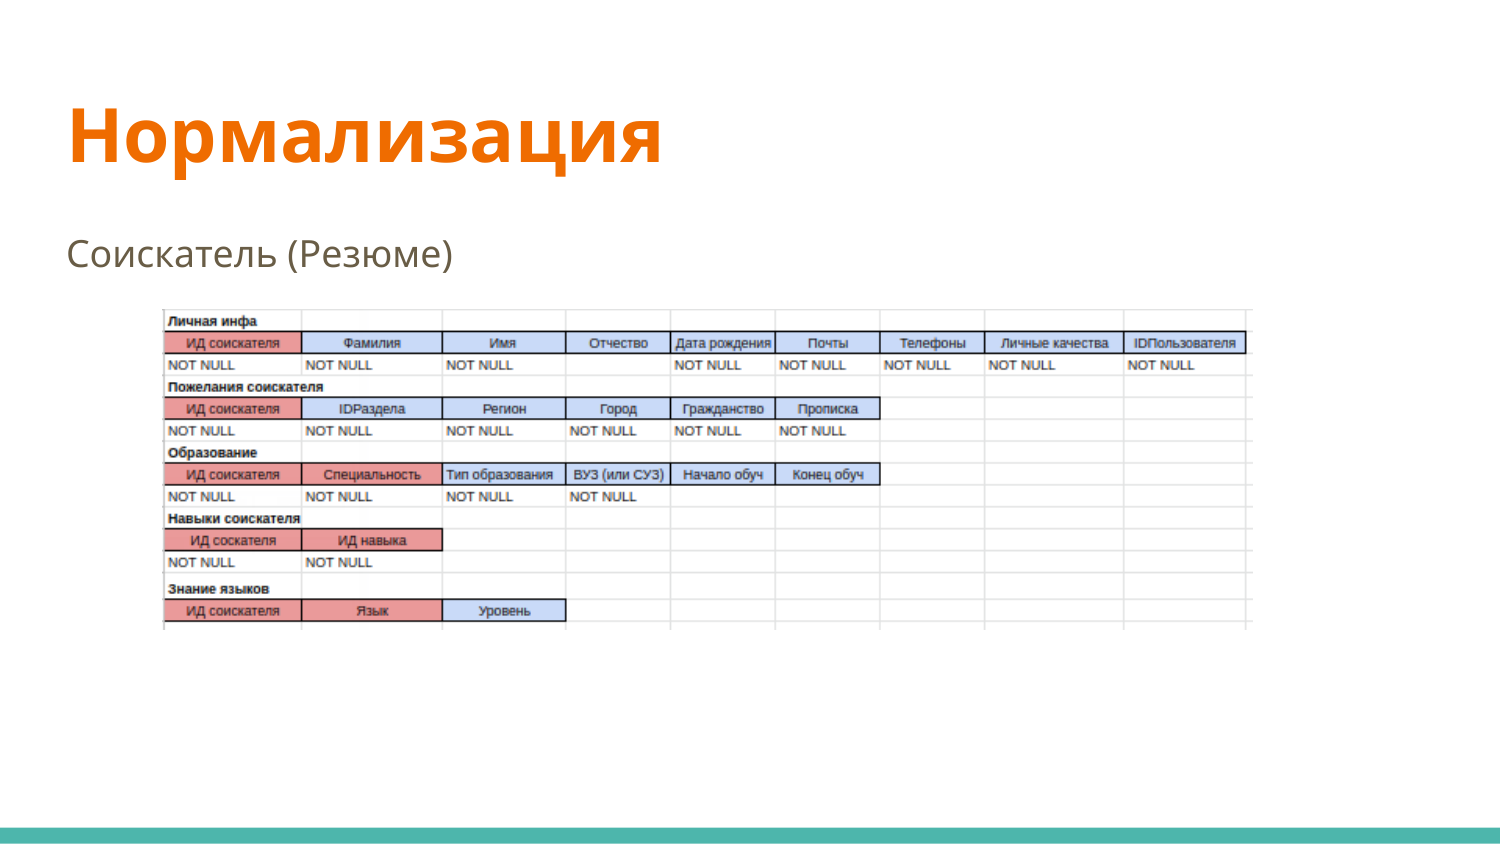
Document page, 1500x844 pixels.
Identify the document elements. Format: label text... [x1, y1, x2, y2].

list Соискатель (Резюме) [51, 207, 1449, 750]
title Нормализация [51, 72, 1449, 189]
picture [162, 309, 1254, 630]
